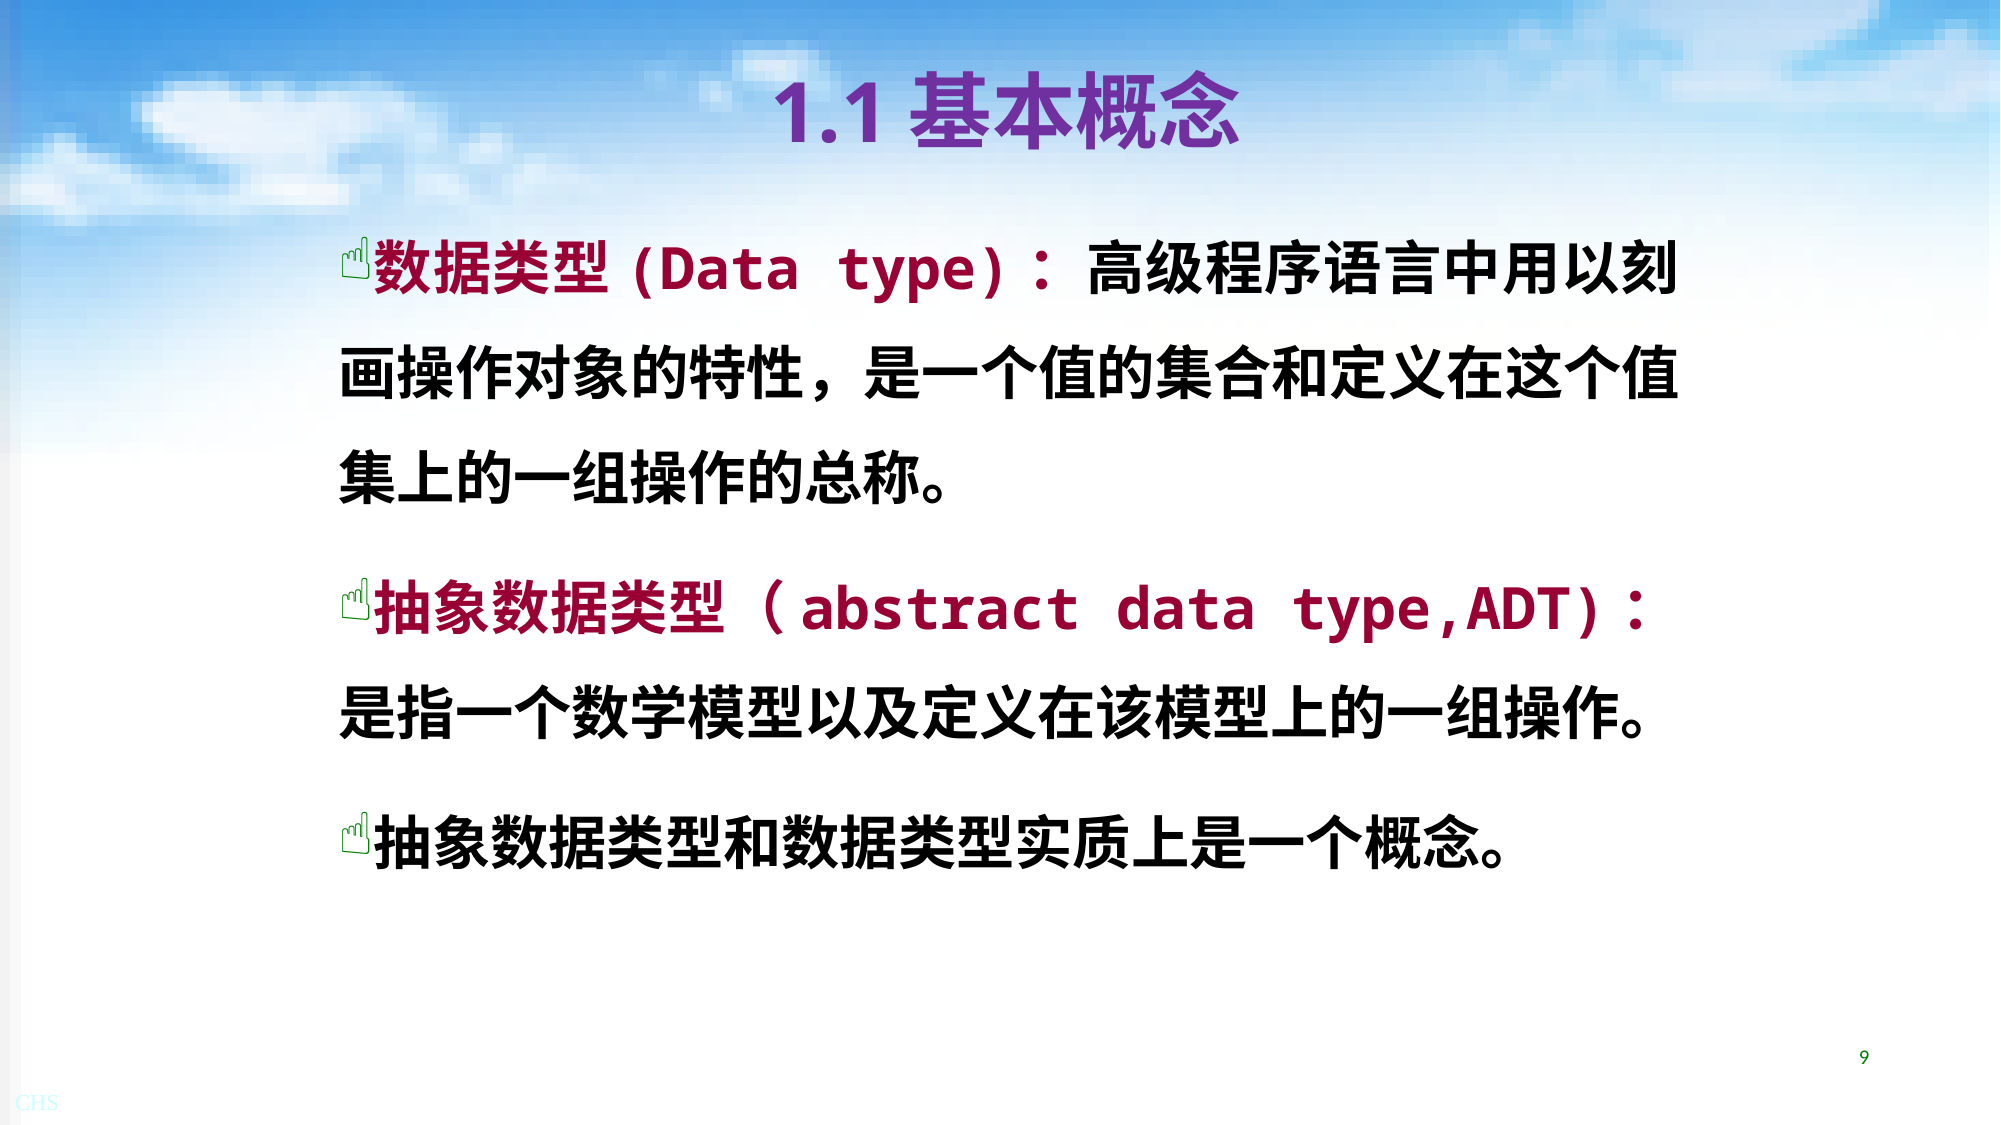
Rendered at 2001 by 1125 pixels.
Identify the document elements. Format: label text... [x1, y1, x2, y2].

picture [0, 0, 2000, 1125]
slide_number 9 [1821, 1041, 1907, 1071]
list 数据类型(Data type)：高级程序语言中用以刻画操作对象的特性，是一个值的集合和定义在这个值集上的一组操作的总称。 抽象数据类型（abstract data type,ADT)：是指一个数学模型以及定义在该模型上的一组操作。 抽象数据类型和数据类型实质上是一个概念。 [338, 196, 1680, 1001]
title 1.1基本概念 [425, 44, 1587, 173]
